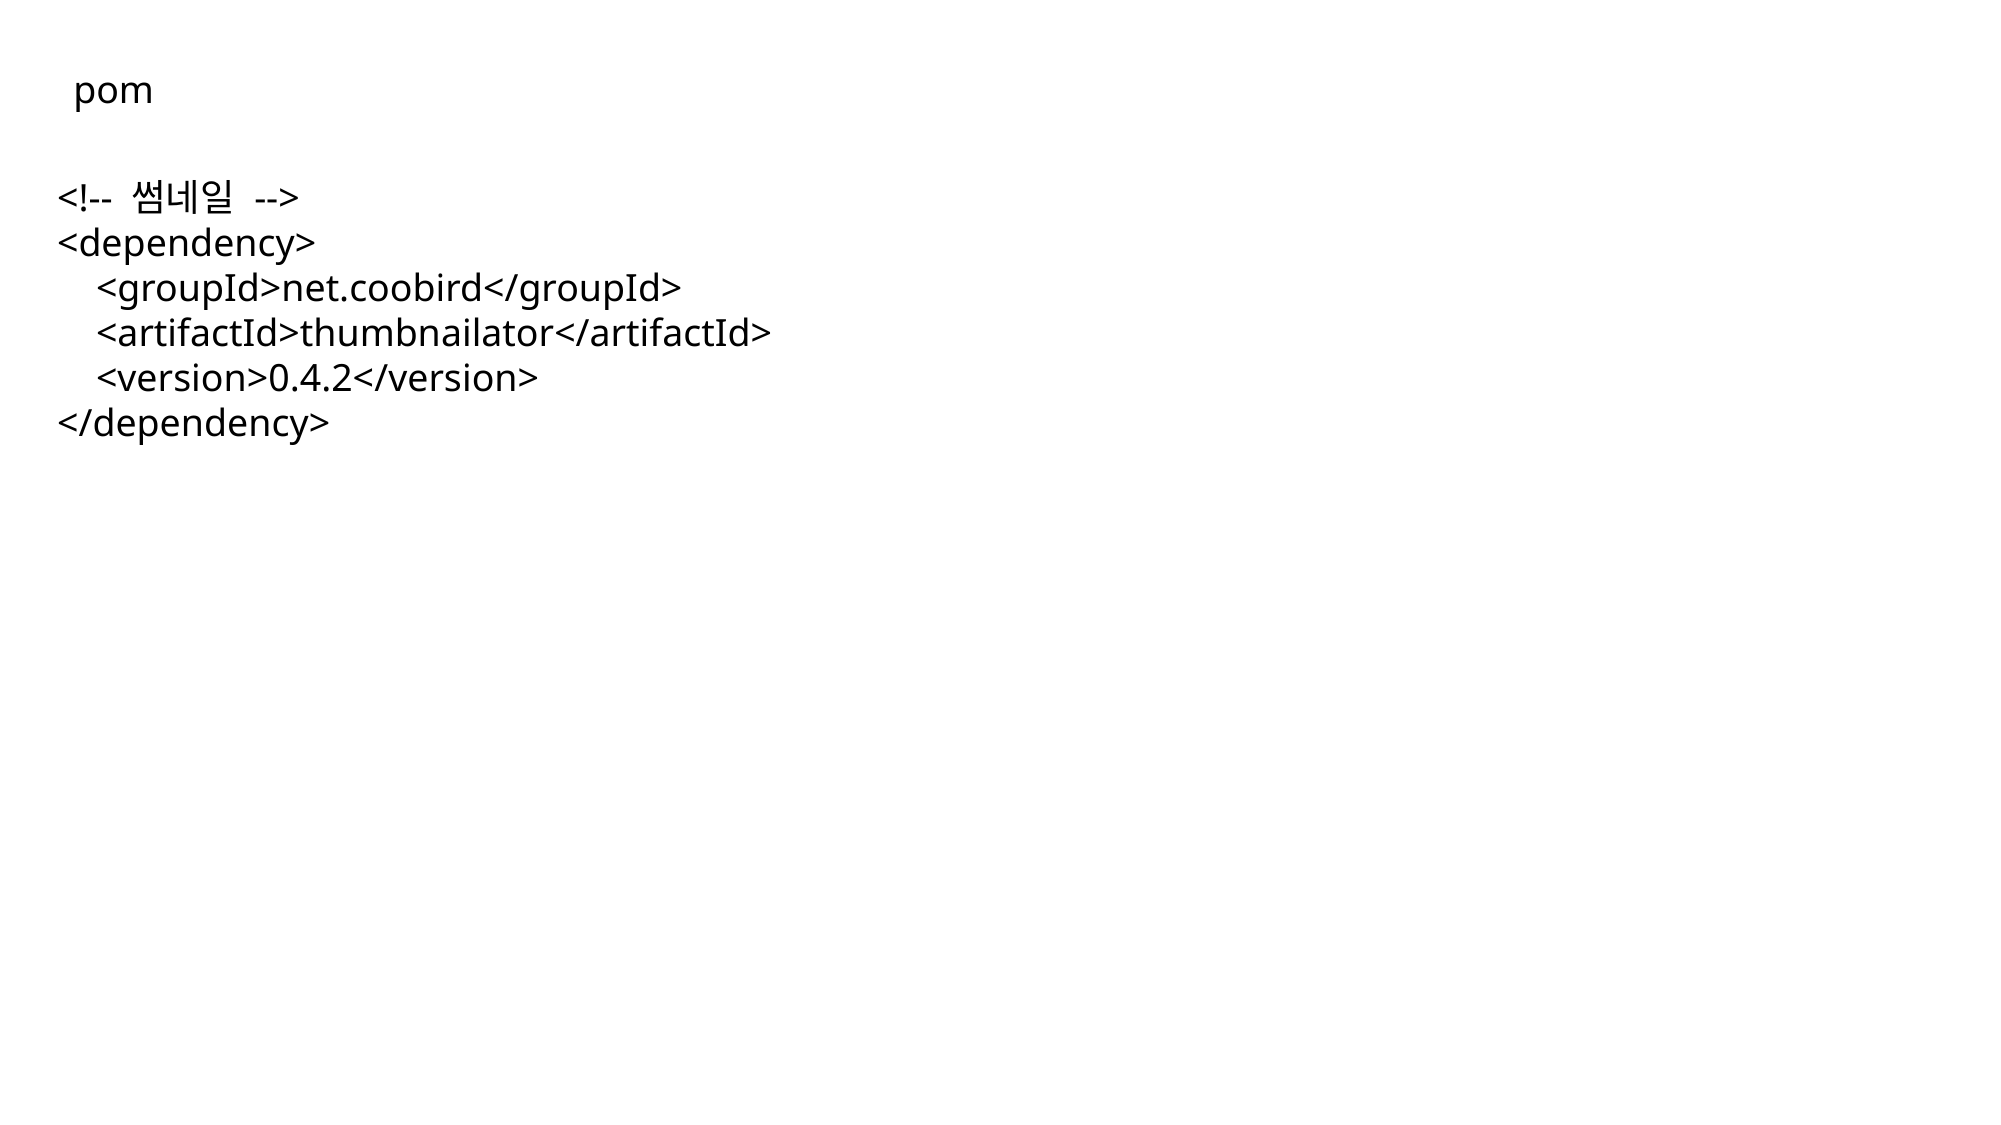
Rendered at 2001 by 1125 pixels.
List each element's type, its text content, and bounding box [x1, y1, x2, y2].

text_box <!-- 썸네일 --> <dependency> <groupId>net.coobird</groupId> <artifactId>thumbnailator</artifactId> <version>0.4.2</version> </dependency> [0, 166, 1323, 451]
text_box pom [58, 59, 169, 119]
